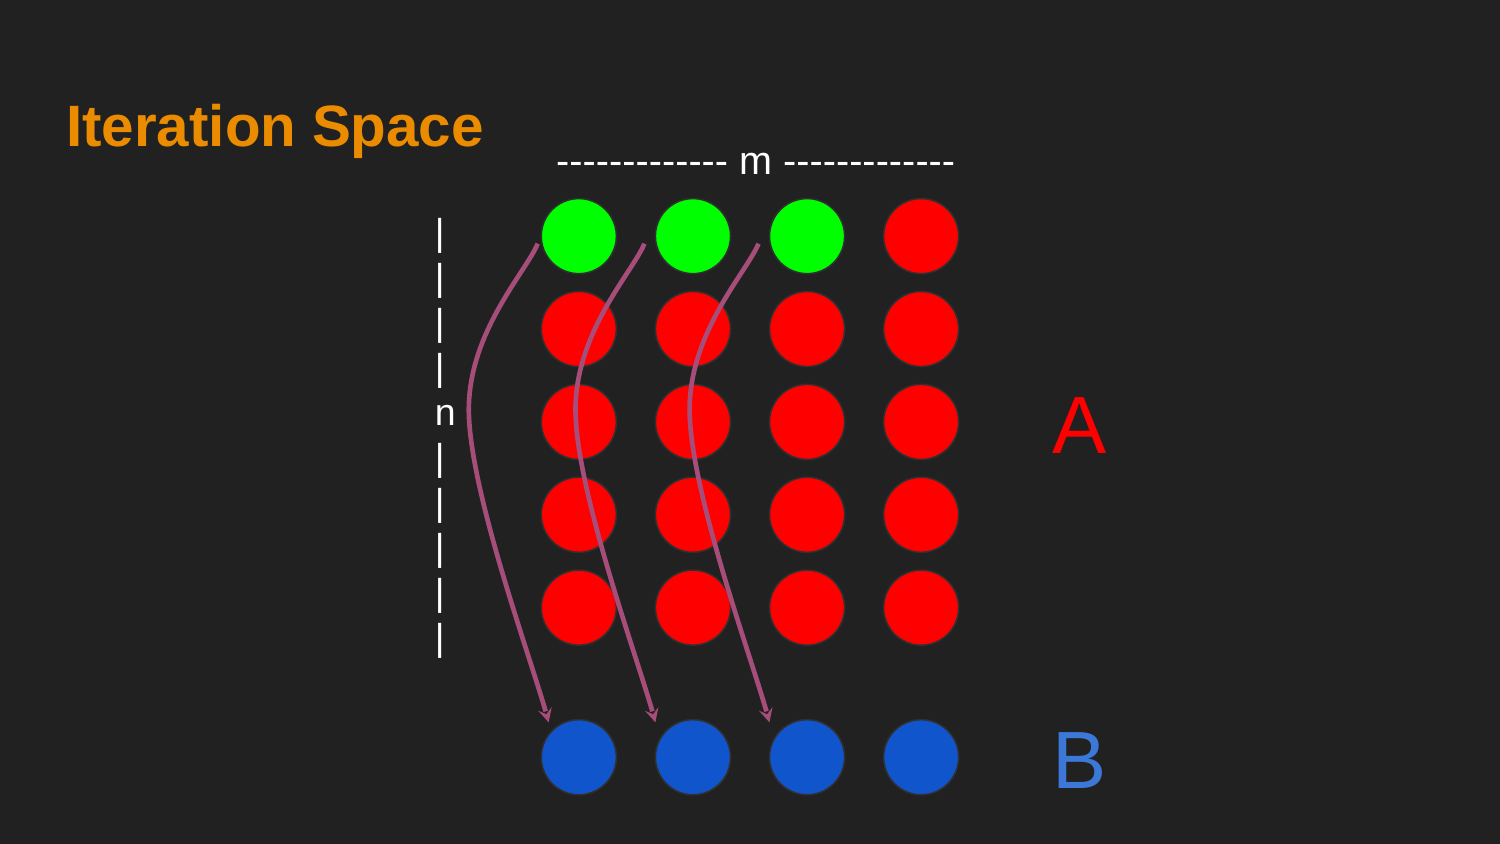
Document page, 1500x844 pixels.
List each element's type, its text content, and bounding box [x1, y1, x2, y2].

text_box [655, 384, 694, 460]
text_box [769, 291, 845, 367]
text_box [655, 570, 731, 646]
text_box | | | | n | | | | | [419, 192, 495, 652]
text_box [689, 243, 773, 723]
text_box [769, 719, 845, 795]
text_box [468, 243, 552, 723]
text_box [769, 198, 845, 274]
text_box [655, 477, 715, 553]
text_box [883, 570, 959, 646]
text_box [769, 384, 845, 460]
text_box ------------- m ------------- [541, 120, 1014, 194]
text_box [655, 719, 731, 795]
text_box [542, 384, 580, 460]
text_box [541, 198, 617, 274]
text_box [546, 570, 617, 646]
text_box [769, 477, 845, 553]
text_box [883, 291, 959, 367]
text_box [655, 291, 721, 367]
text_box [655, 198, 731, 274]
text_box [883, 719, 959, 795]
text_box [541, 291, 607, 367]
text_box B [1037, 692, 1126, 823]
text_box [541, 719, 617, 795]
text_box [883, 198, 959, 274]
text_box [883, 384, 959, 460]
text_box A [1037, 356, 1126, 487]
text_box [769, 570, 845, 646]
text_box [883, 477, 959, 553]
title Iteration Space [51, 72, 1449, 167]
text_box [575, 243, 659, 723]
text_box [544, 477, 600, 553]
